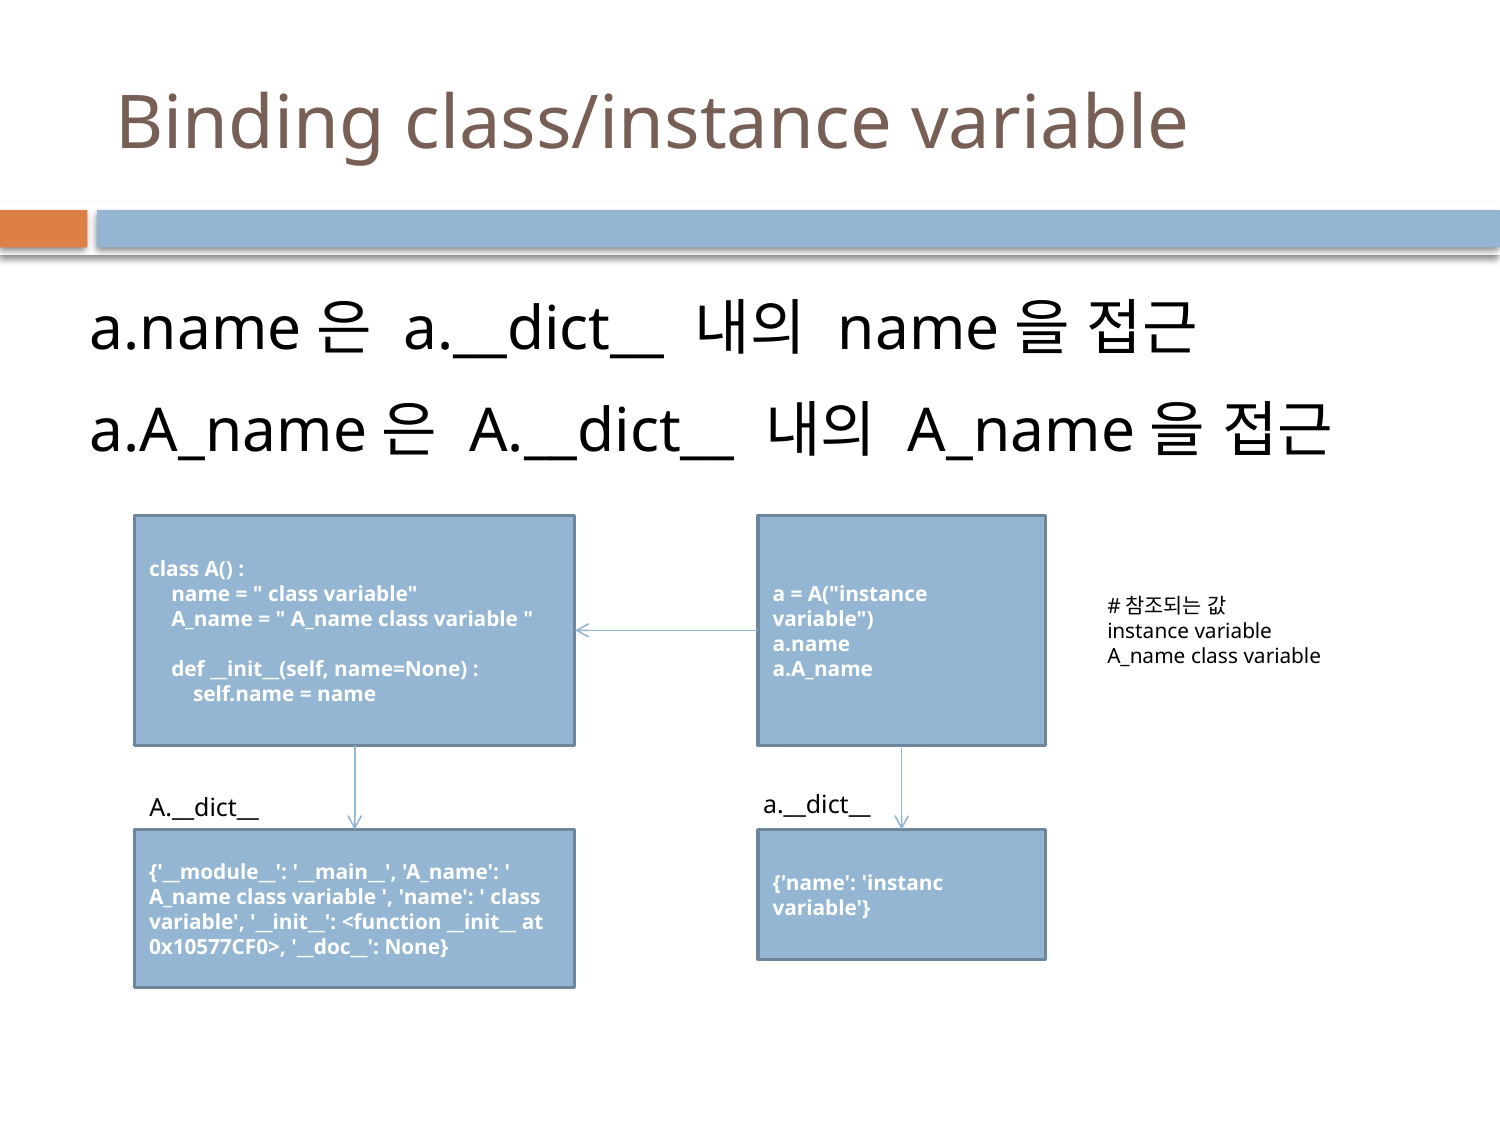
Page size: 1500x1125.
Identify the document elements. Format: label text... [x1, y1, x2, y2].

list a.name은 a.__dict__ 내의 name을 접근 a.A_name은 A.__dict__ 내의 A_name을 접근 [75, 267, 1425, 492]
title Binding class/instance variable [100, 37, 1438, 200]
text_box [134, 514, 1046, 988]
text_box #참조되는 값 instance variable A_name class variable [1092, 585, 1465, 675]
